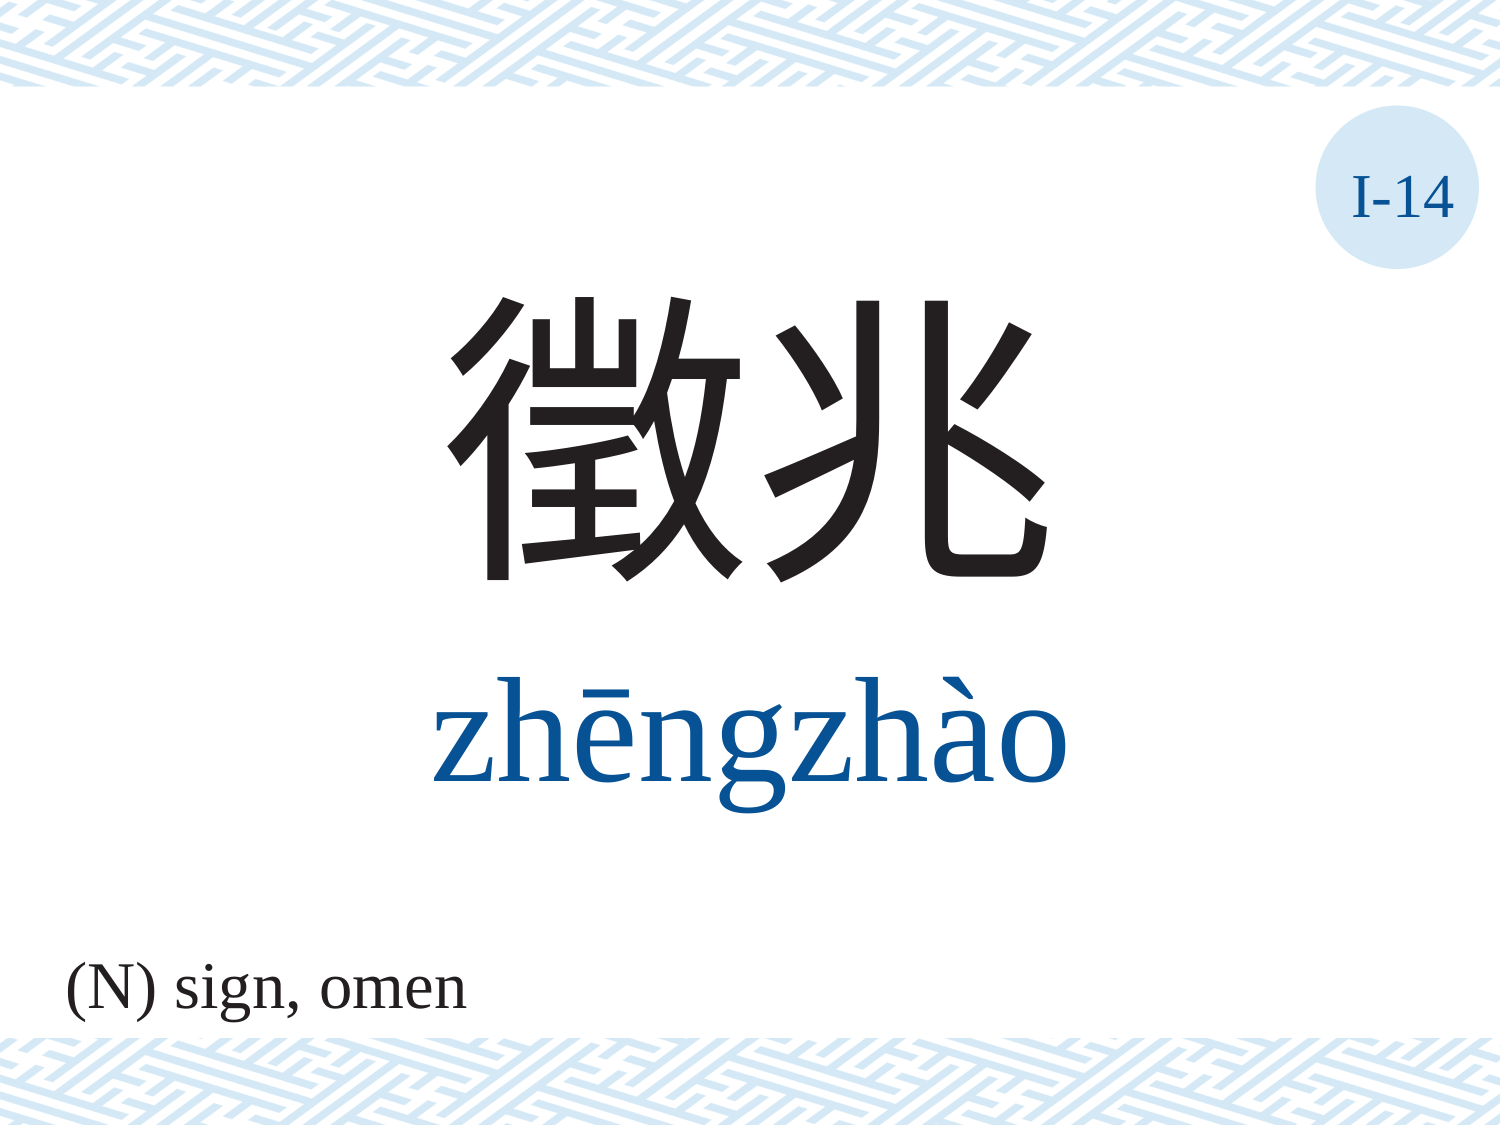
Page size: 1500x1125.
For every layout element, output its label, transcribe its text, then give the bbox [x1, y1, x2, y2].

text_box (N) sign, omen [62, 942, 469, 1023]
picture [0, 0, 1500, 1125]
text_box I-14 徵兆 zhēngzhào [427, 154, 1456, 812]
